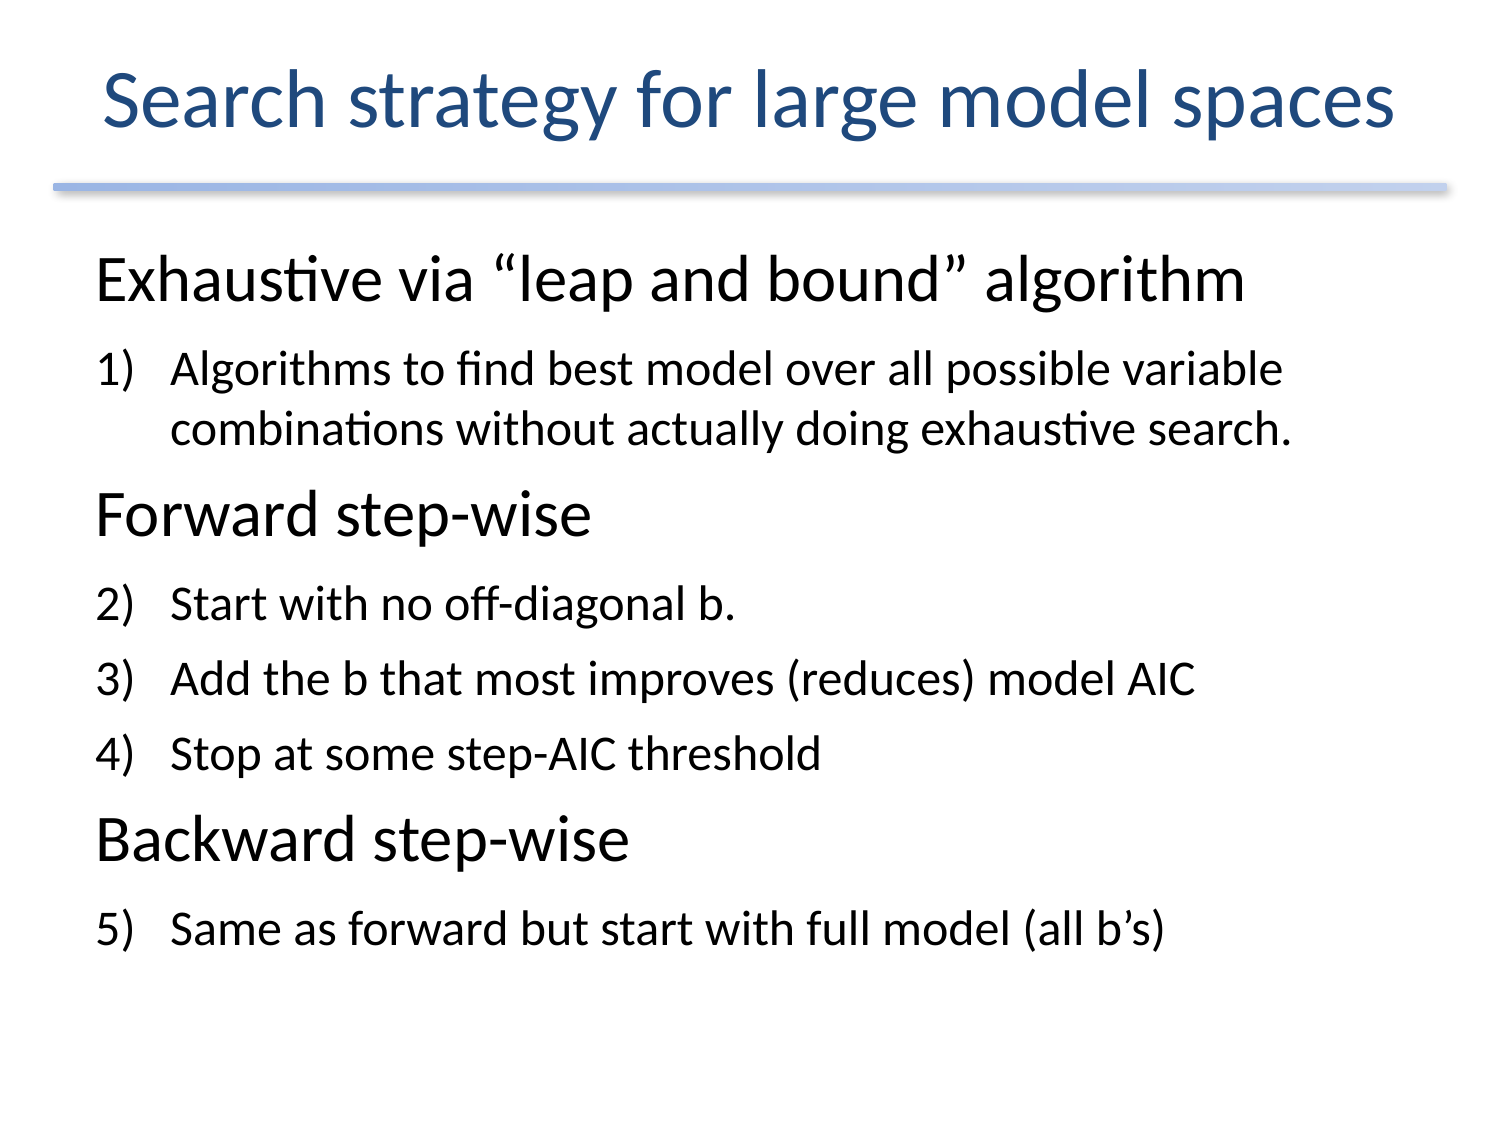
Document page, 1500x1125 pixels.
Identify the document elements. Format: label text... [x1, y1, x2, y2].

title Search strategy for large model spaces [75, 0, 1425, 180]
text_box [53, 183, 1447, 191]
text_box Exhaustive via “leap and bound” algorithm Algorithms to find best model over all possible variable combinations without actually doing exhaustive search. Forward step-wise Start with no off-diagonal b. Add the b that most improves (reduces) model AIC Stop at some step-AIC threshold Backward step-wise Same as forward but start with full model (all b’s) [80, 227, 1447, 1113]
